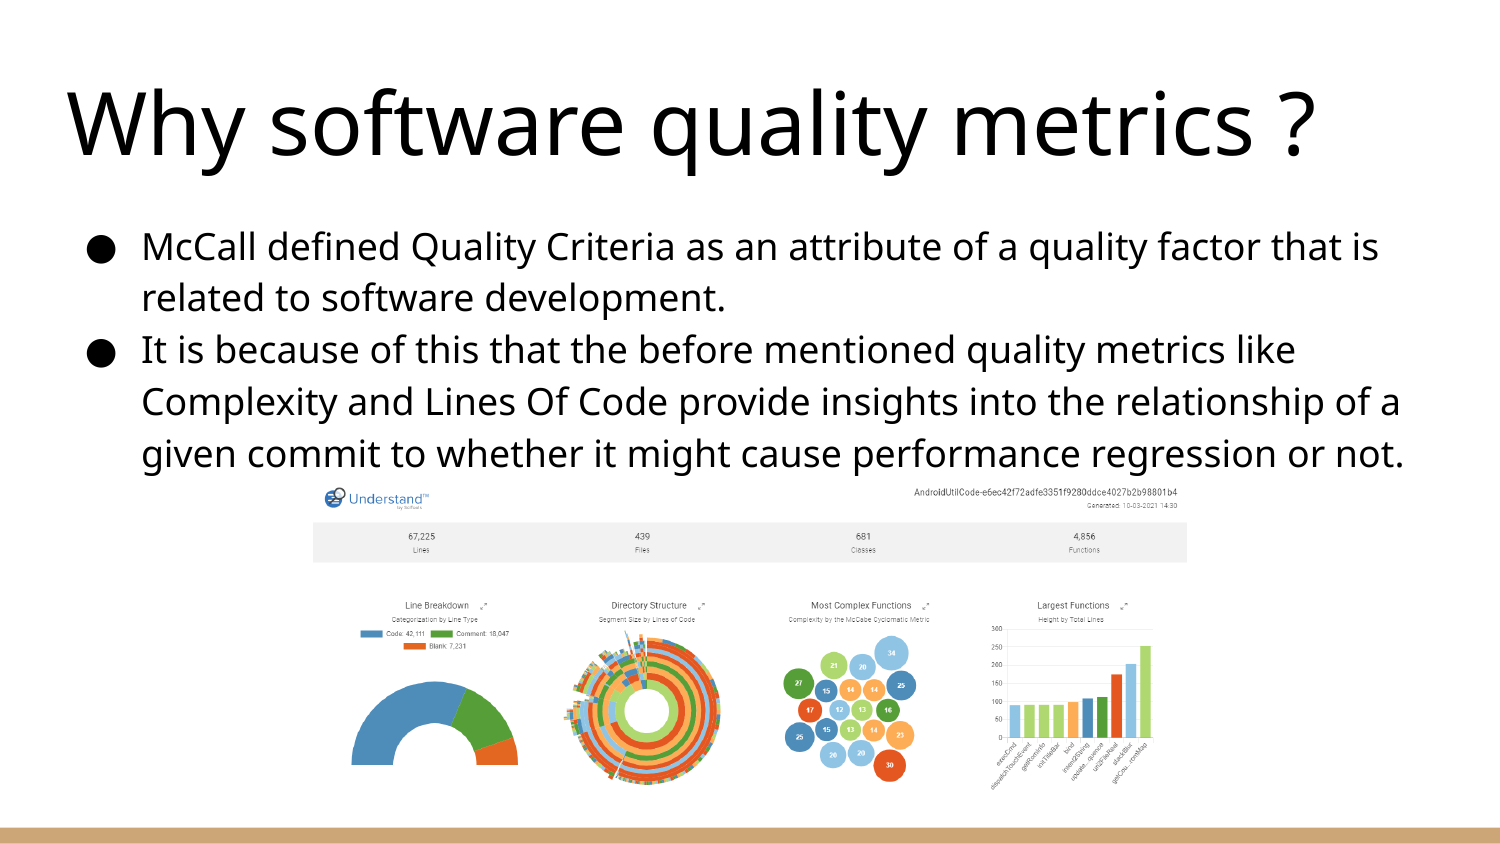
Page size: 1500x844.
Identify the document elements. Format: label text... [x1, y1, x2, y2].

list McCall defined Quality Criteria as an attribute of a quality factor that is related to software development. It is because of this that the before mentioned quality metrics like Complexity and Lines Of Code provide insights into the relationship of a given commit to whether it might cause performance regression or not. [51, 200, 1449, 752]
title Why software quality metrics ? [51, 51, 1449, 189]
picture [313, 479, 1187, 816]
